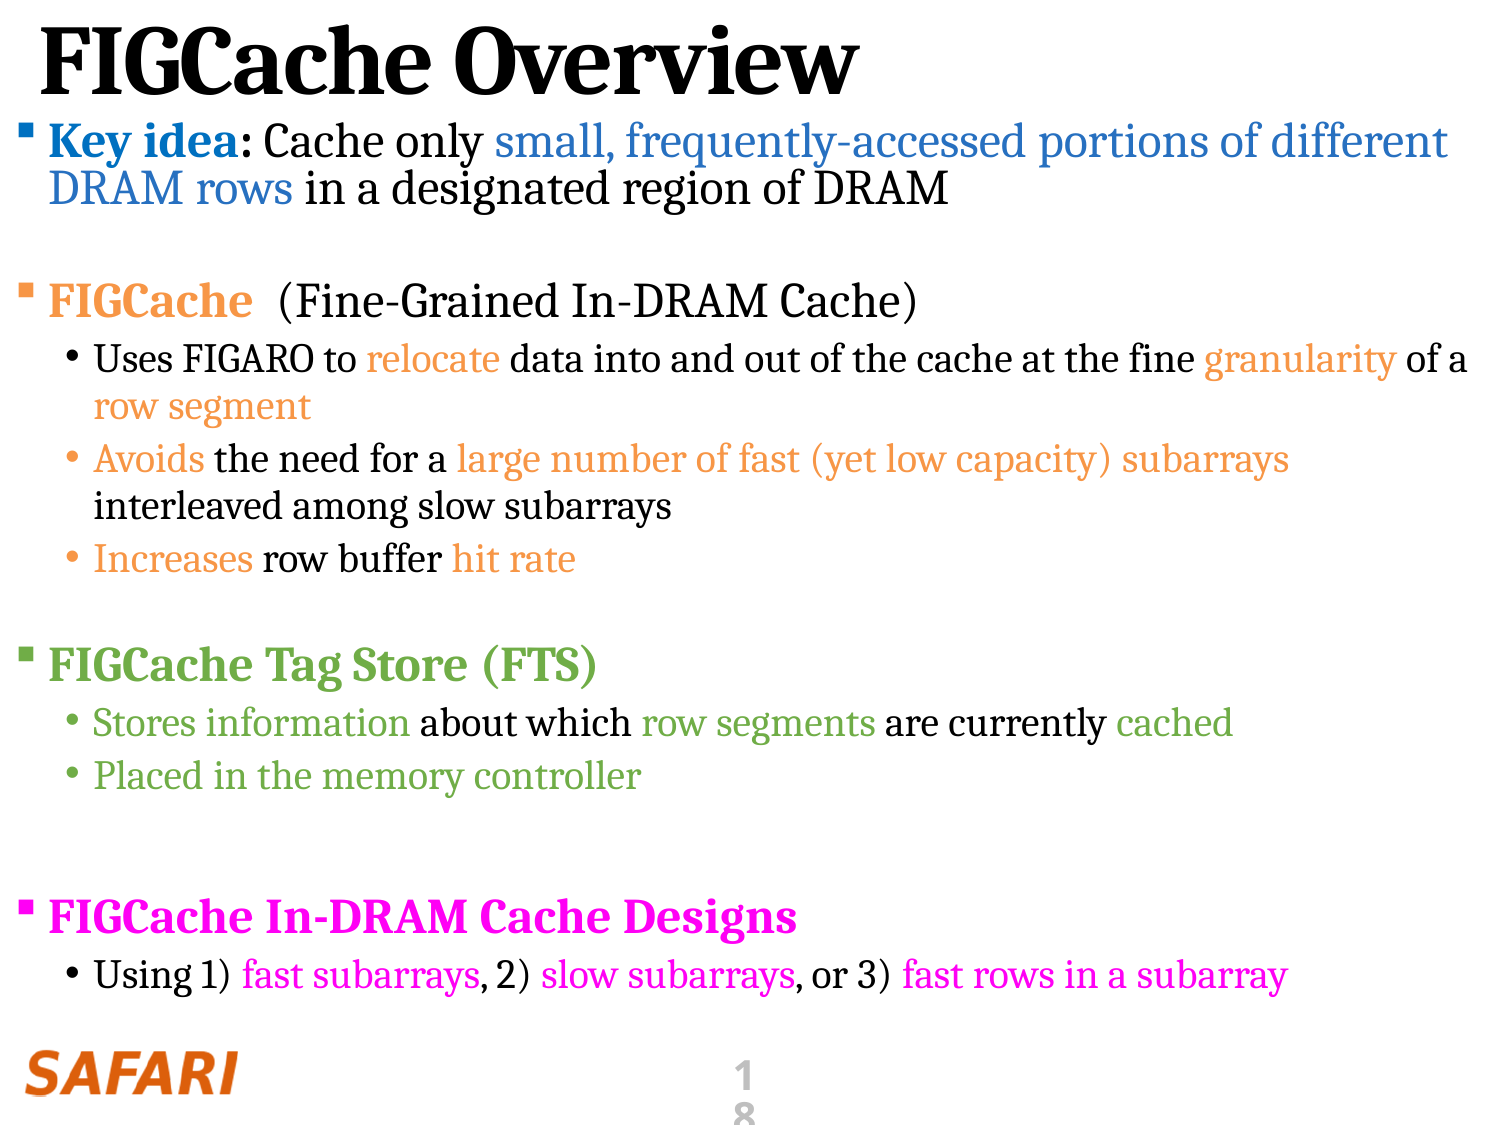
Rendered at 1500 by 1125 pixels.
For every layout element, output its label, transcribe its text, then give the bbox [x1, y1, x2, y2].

list Key idea: Cache only small, frequently-accessed portions of different DRAM rows in a designated region of DRAM FIGCache (Fine-Grained In-DRAM Cache) Uses FIGARO to relocate data into and out of the cache at the fine granularity of a row segment Avoids the need for a large number of fast (yet low capacity) subarrays interleaved among slow subarrays Increases row buffer hit rate FIGCache Tag Store (FTS) Stores information about which row segments are currently cached Placed in the memory controller FIGCache In-DRAM Cache Designs Using 1) fast subarrays, 2) slow subarrays, or 3) fast rows in a subarray [0, 112, 1500, 1038]
title FIGCache Overview [31, 22, 1335, 94]
picture [24, 1049, 238, 1097]
text_box 18 [724, 1055, 788, 1101]
